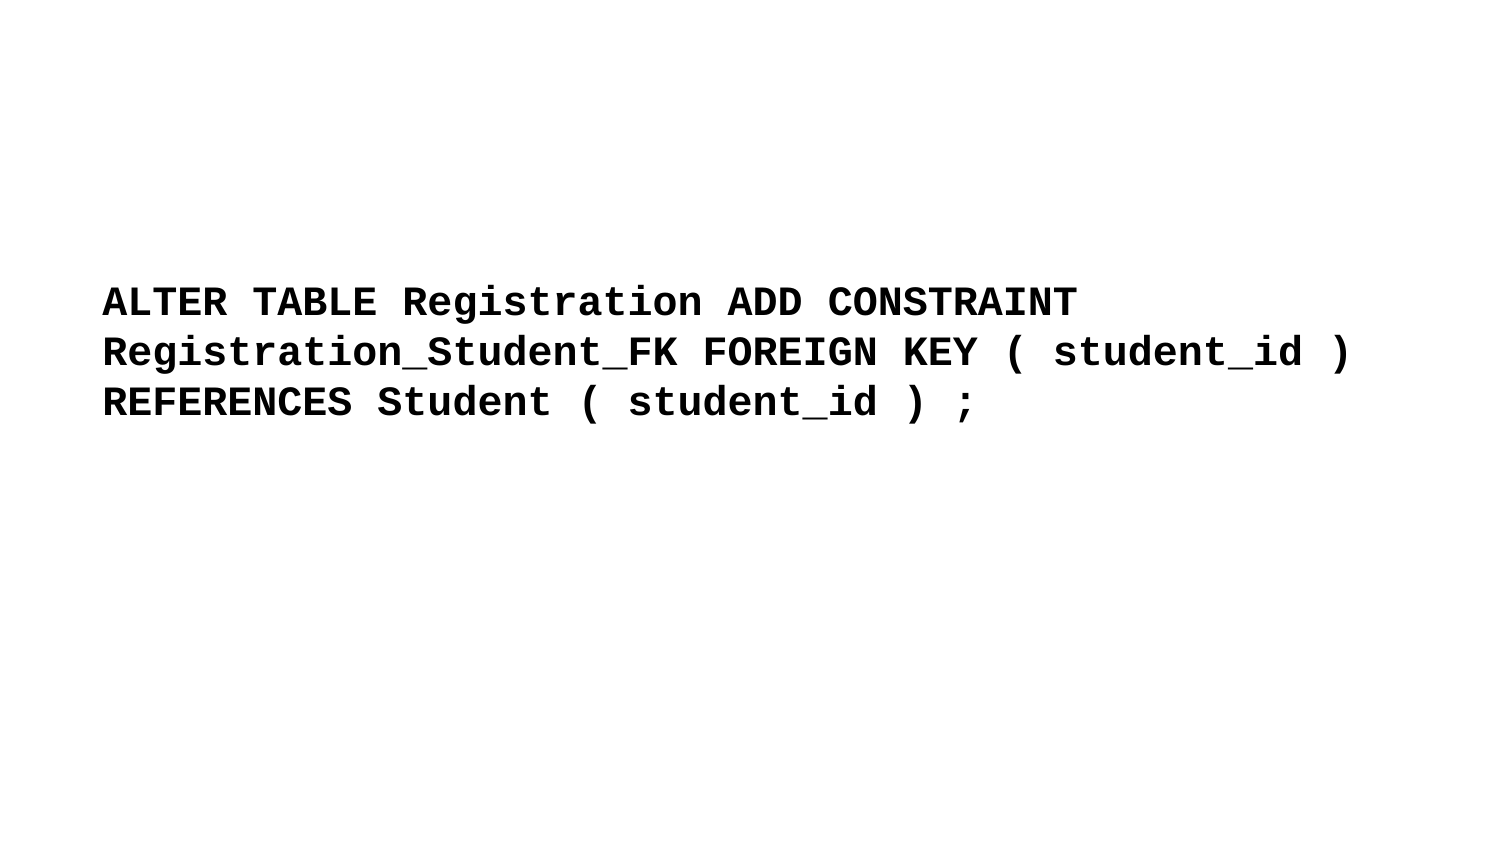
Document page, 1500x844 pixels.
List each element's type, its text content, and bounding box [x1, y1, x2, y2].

text_box ALTER TABLE Registration ADD CONSTRAINT Registration_Student_FK FOREIGN KEY ( student_id ) REFERENCES Student ( student_id ) ; [87, 266, 1400, 482]
